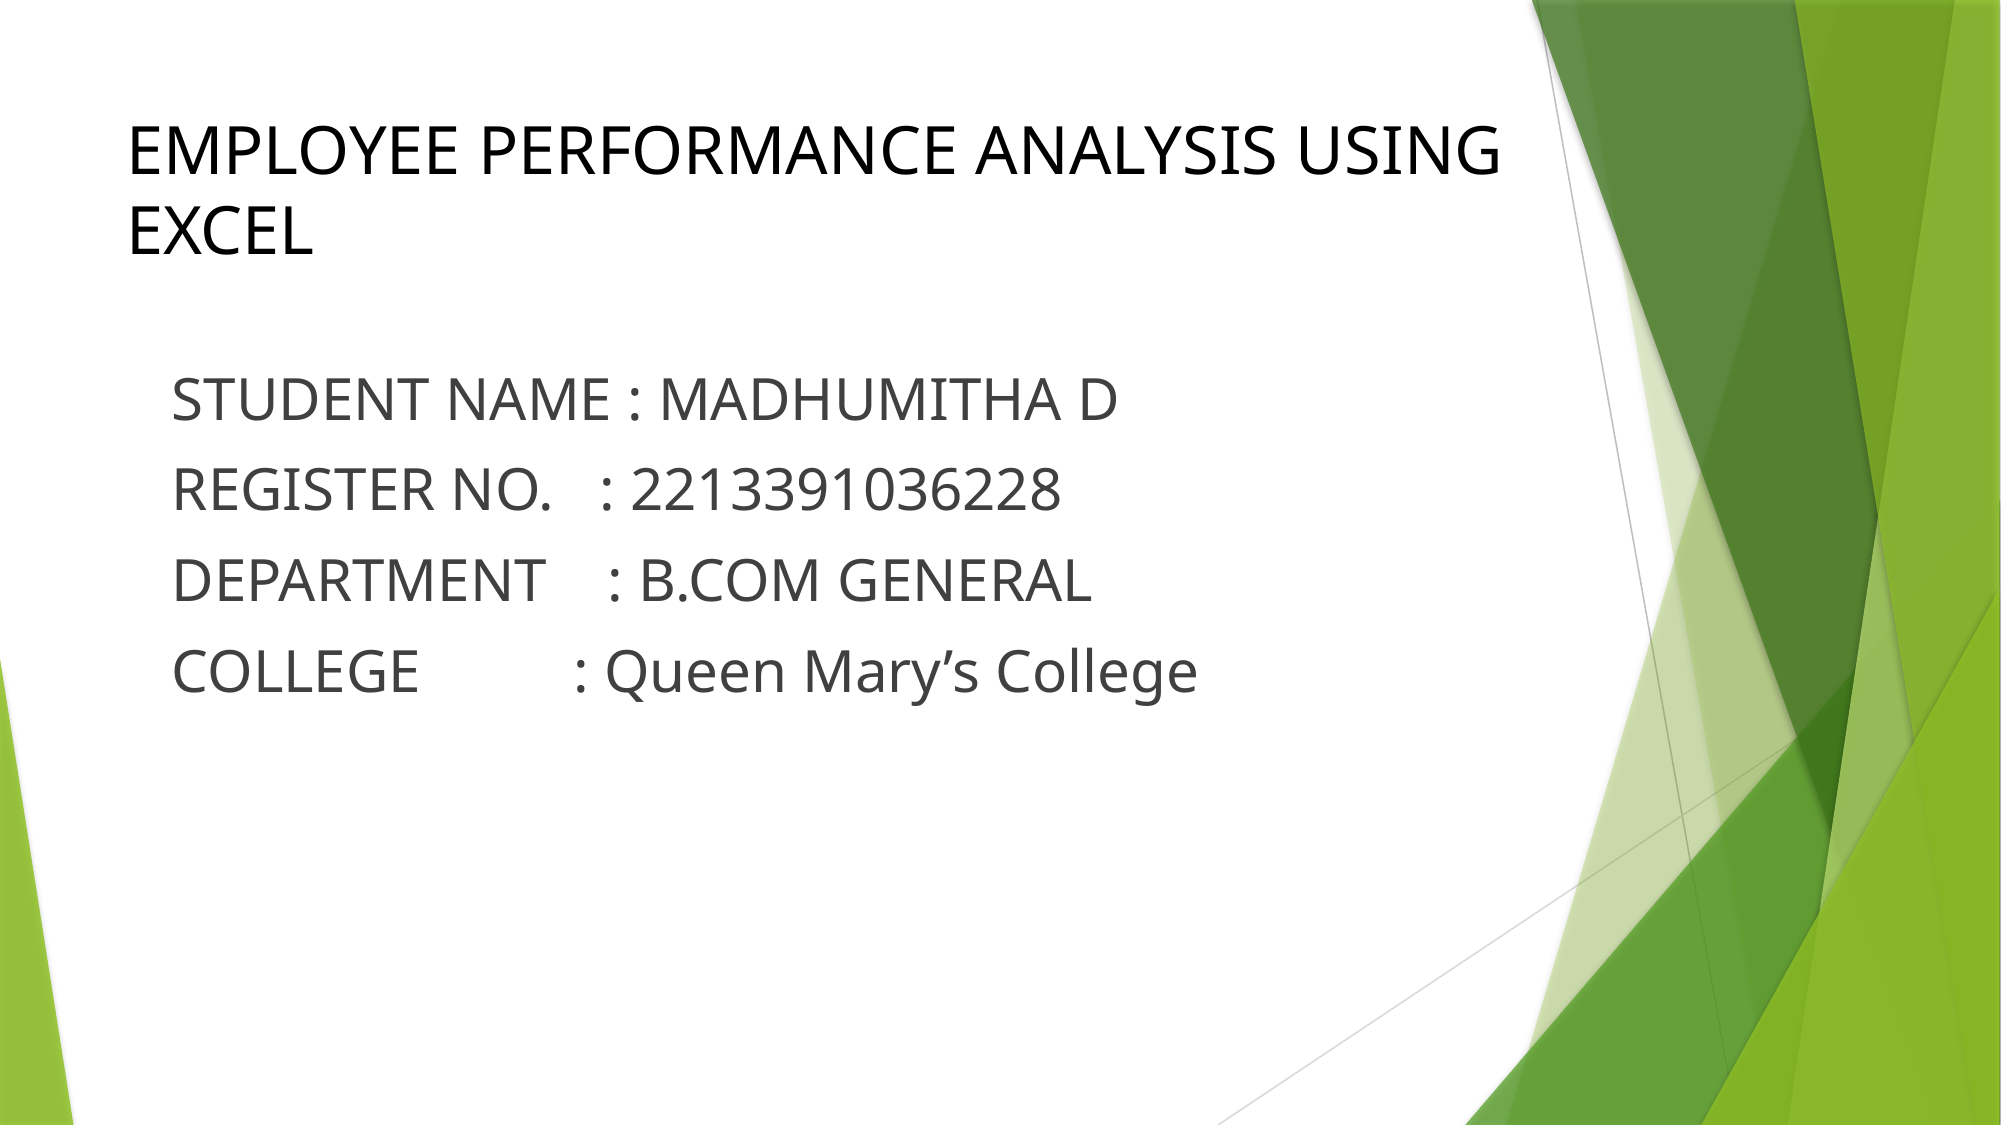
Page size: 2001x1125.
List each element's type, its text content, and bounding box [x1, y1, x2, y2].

list STUDENT NAME : MADHUMITHA D REGISTER NO. : 2213391036228 DEPARTMENT : B.COM GENERAL COLLEGE : Queen Mary’s College [111, 354, 1522, 992]
title EMPLOYEE PERFORMANCE ANALYSIS USING EXCEL [111, 99, 1522, 317]
